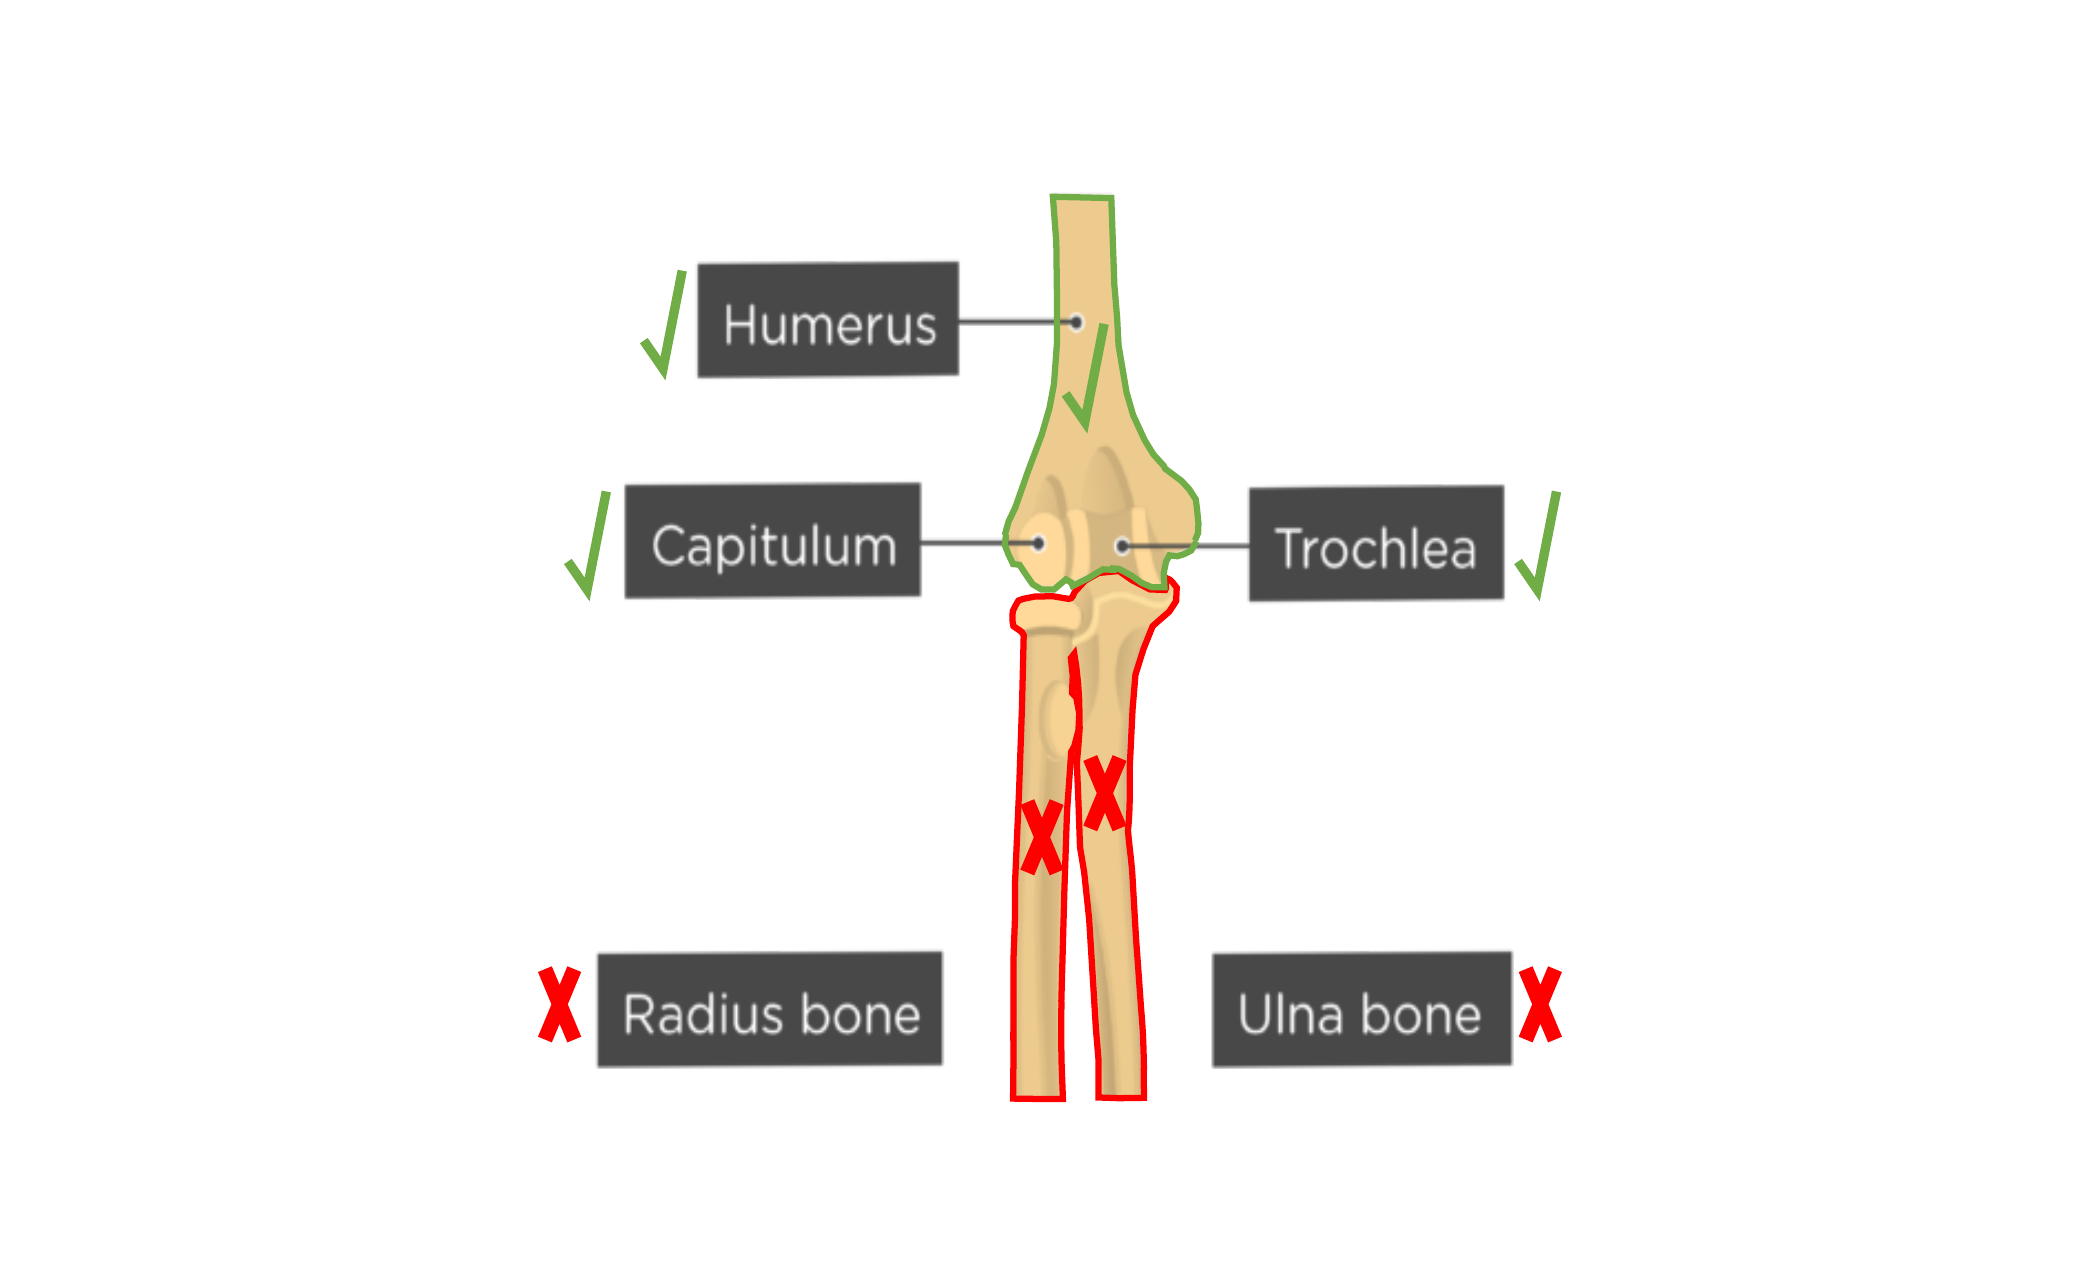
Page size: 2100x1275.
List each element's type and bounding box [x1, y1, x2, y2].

text_box [532, 175, 1568, 1099]
